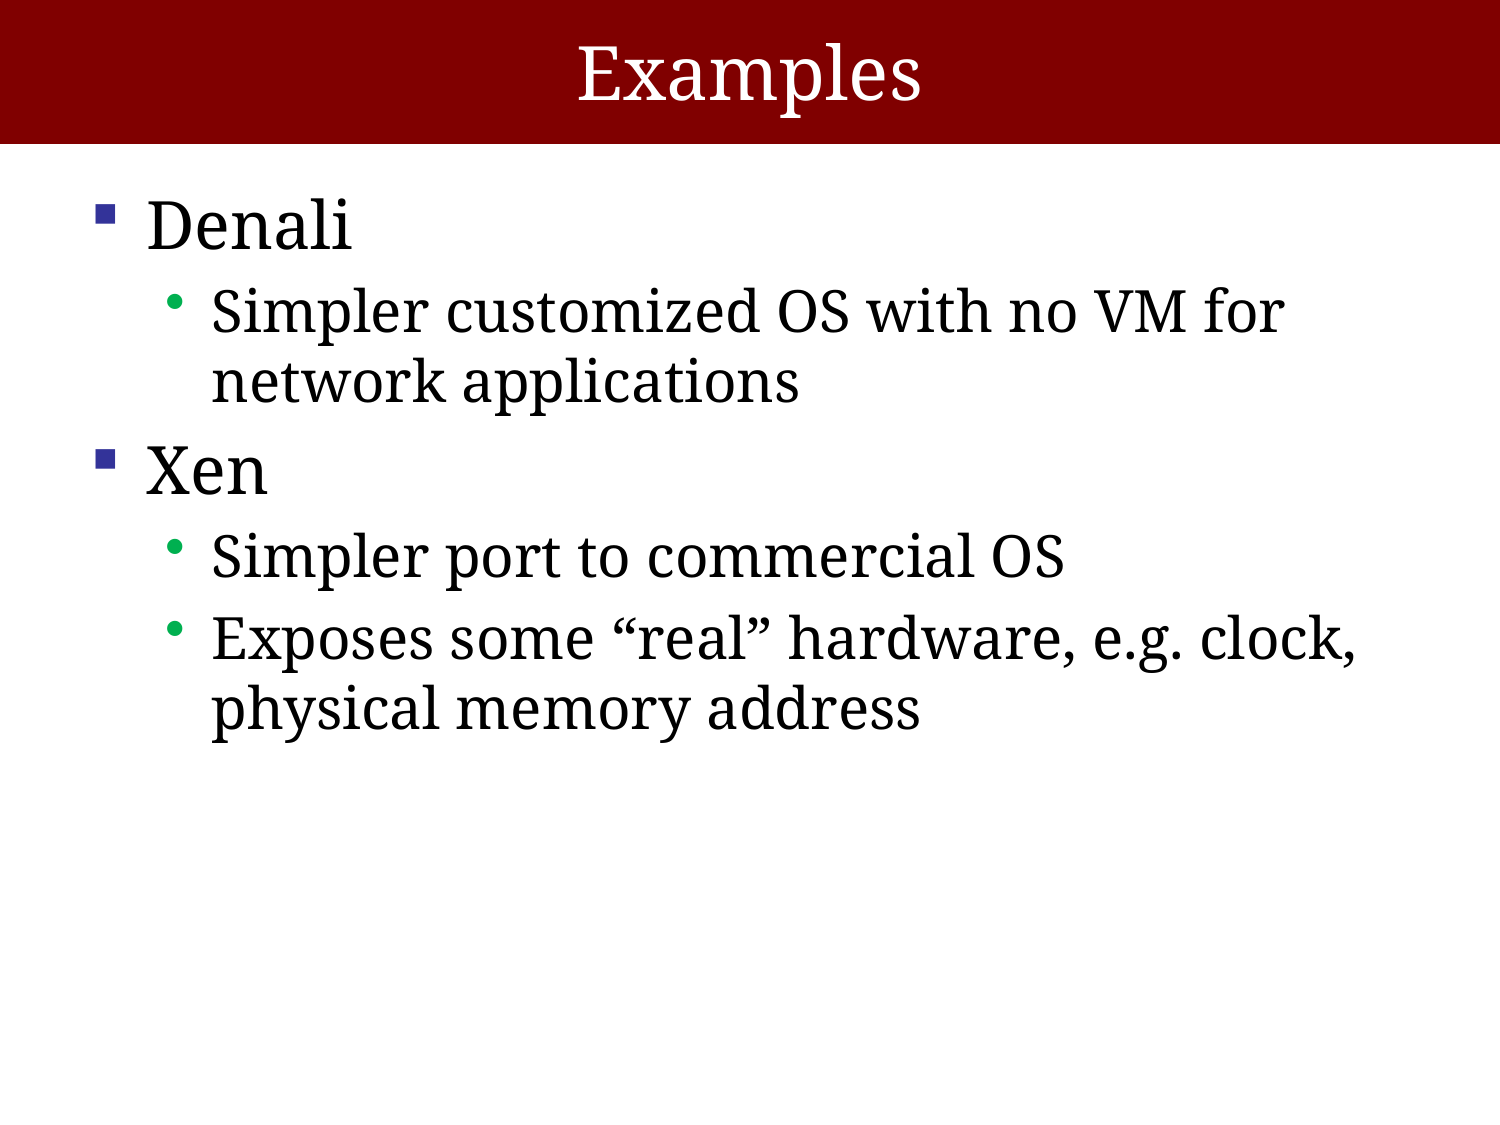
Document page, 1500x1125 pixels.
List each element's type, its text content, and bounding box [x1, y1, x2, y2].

title Examples [74, 11, 1426, 131]
list Denali Simpler customized OS with no VM for network applications Xen Simpler port to commercial OS Exposes some “real” hardware, e.g. clock, physical memory address [74, 174, 1426, 1051]
